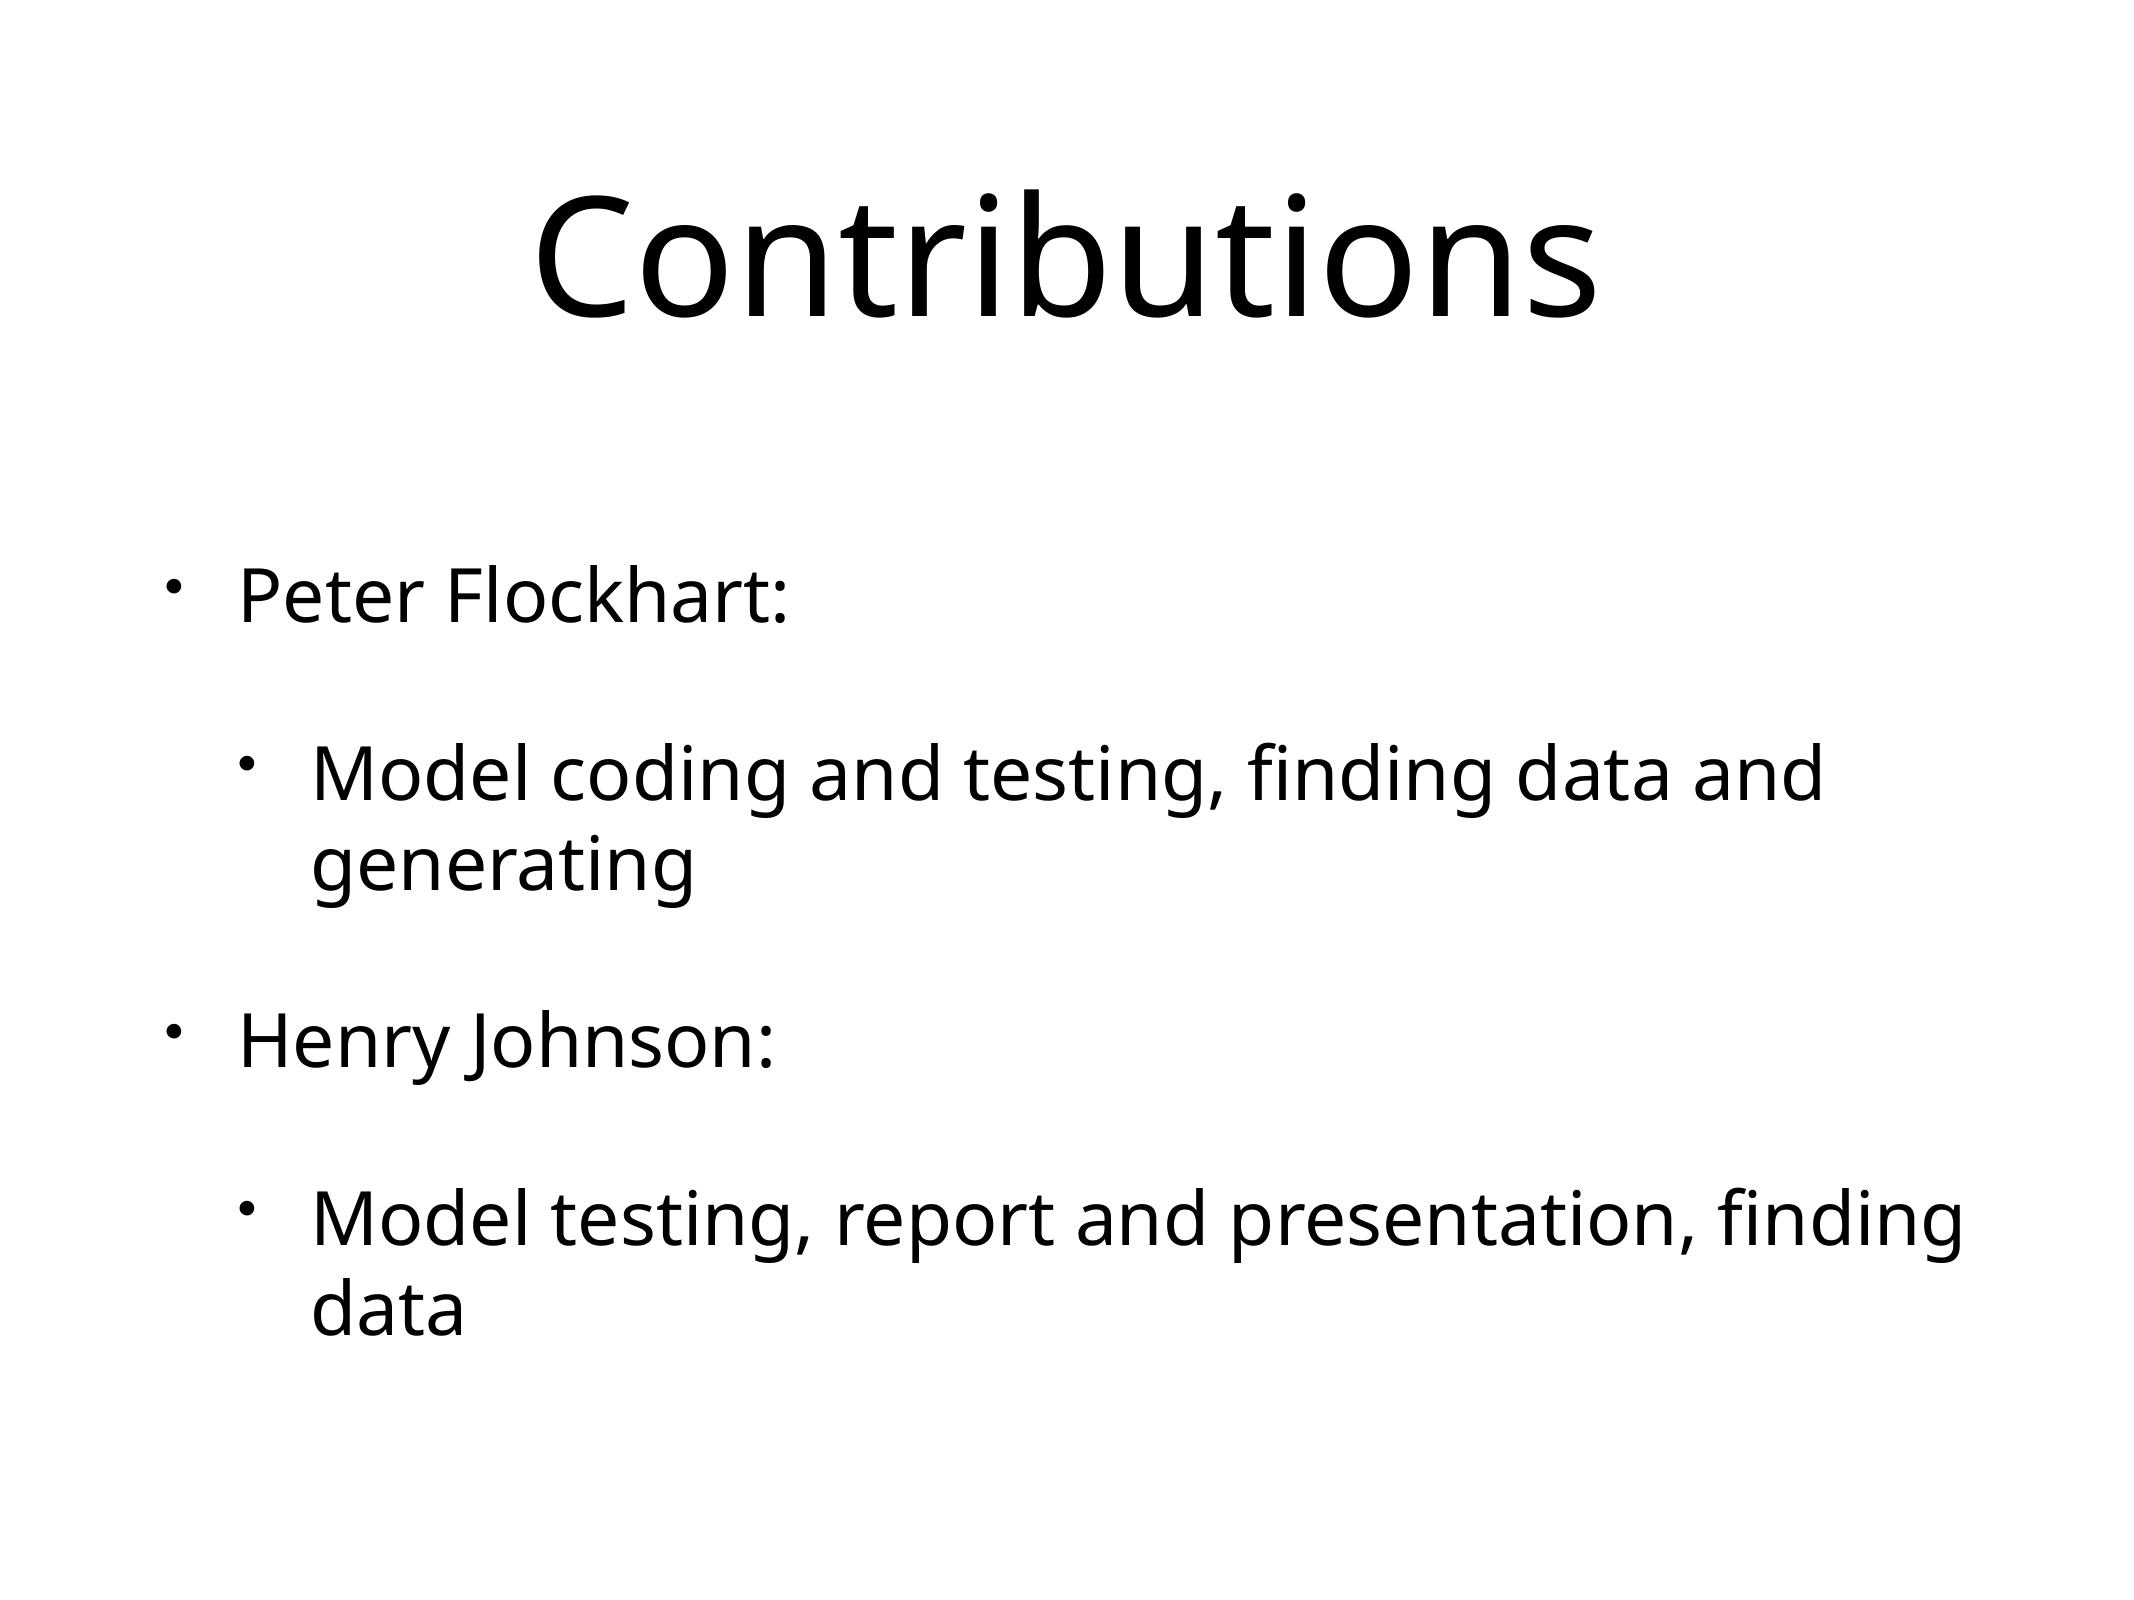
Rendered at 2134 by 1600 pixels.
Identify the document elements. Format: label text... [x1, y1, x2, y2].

title Contributions [155, 72, 1978, 428]
list Peter Flockhart: Model coding and testing, finding data and generating Henry Johnson: Model testing, report and presentation, finding data [155, 432, 1978, 1466]
